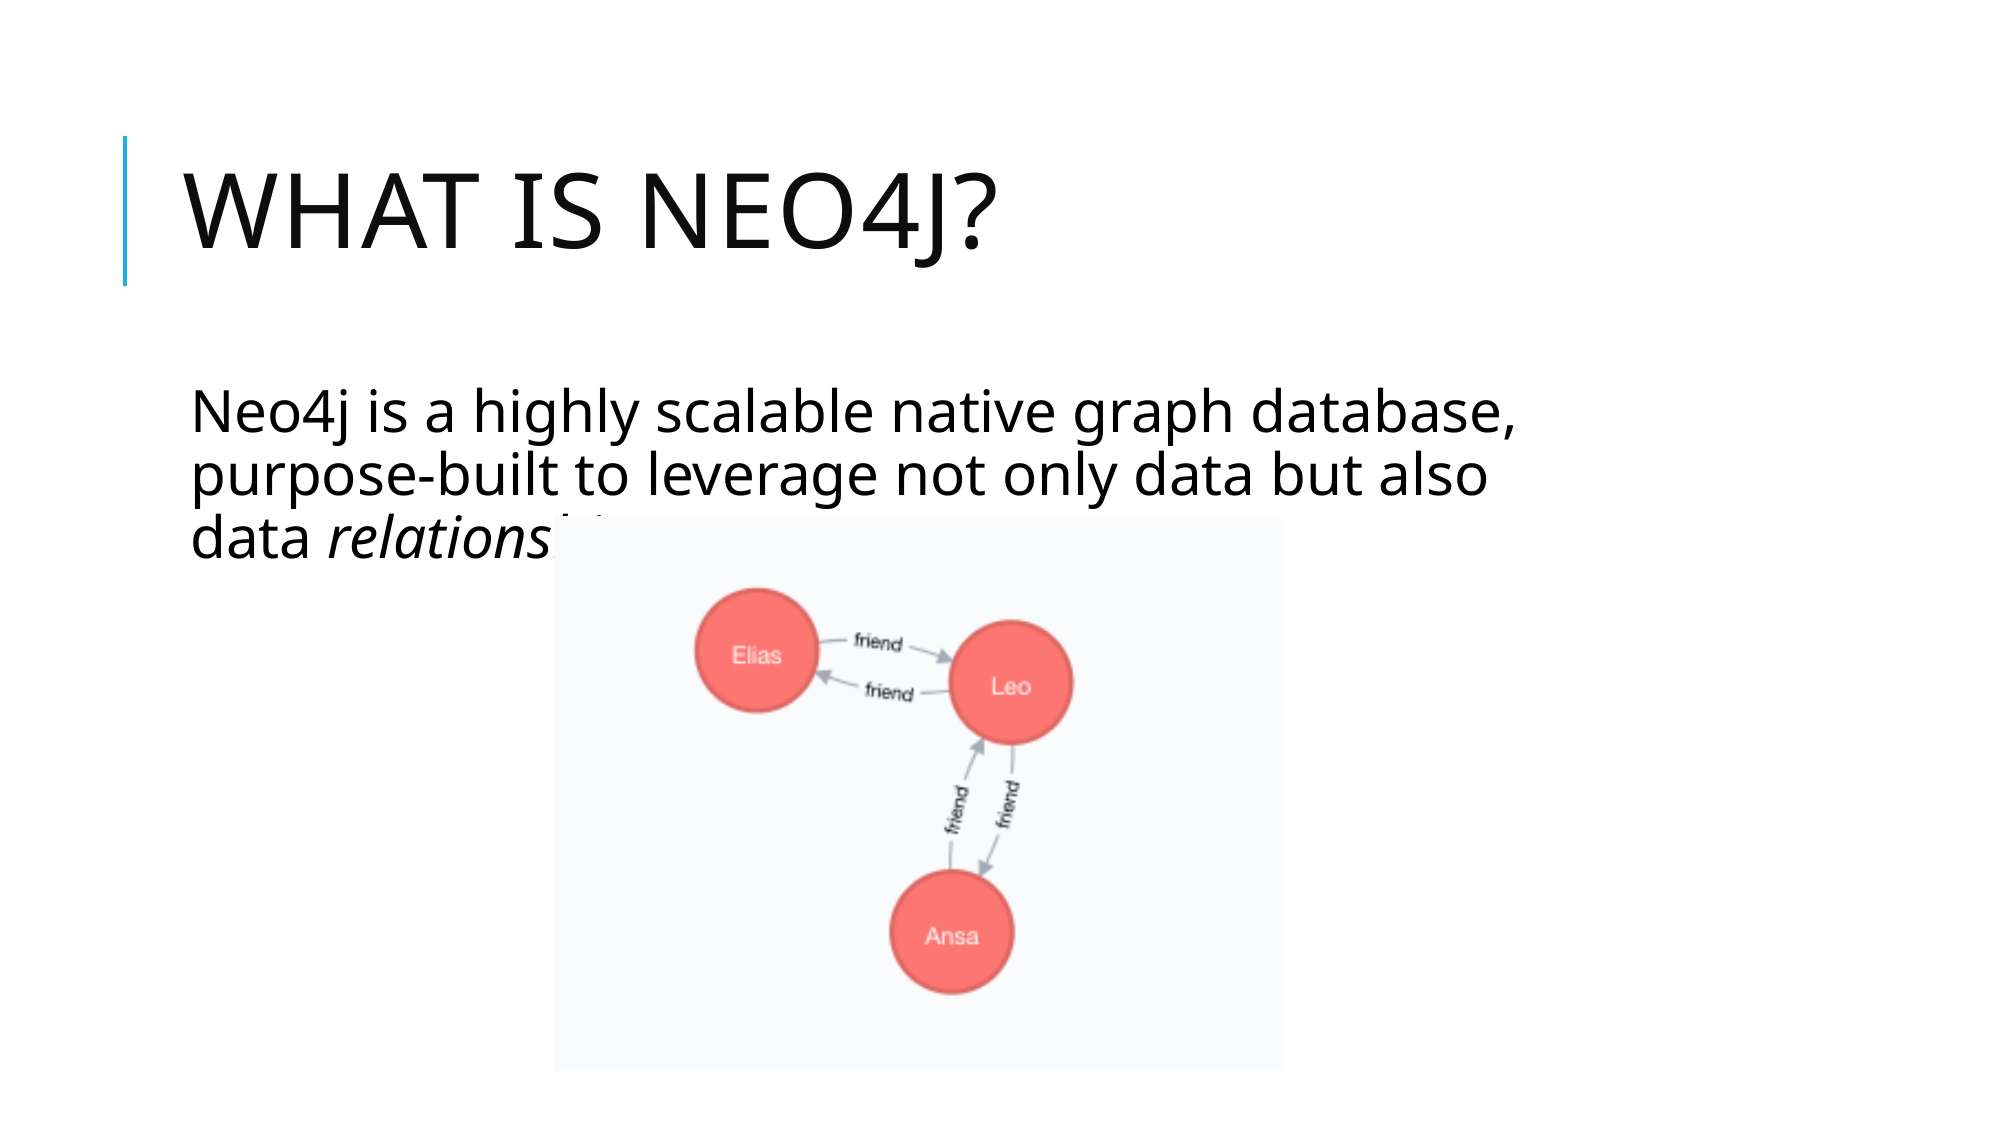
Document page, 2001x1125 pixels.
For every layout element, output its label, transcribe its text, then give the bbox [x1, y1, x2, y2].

list Neo4j is a highly scalable native graph database, purpose-built to leverage not only data but also data relationships. [168, 375, 1763, 1035]
title What is Neo4j? [168, 96, 1763, 342]
picture [553, 516, 1281, 1071]
